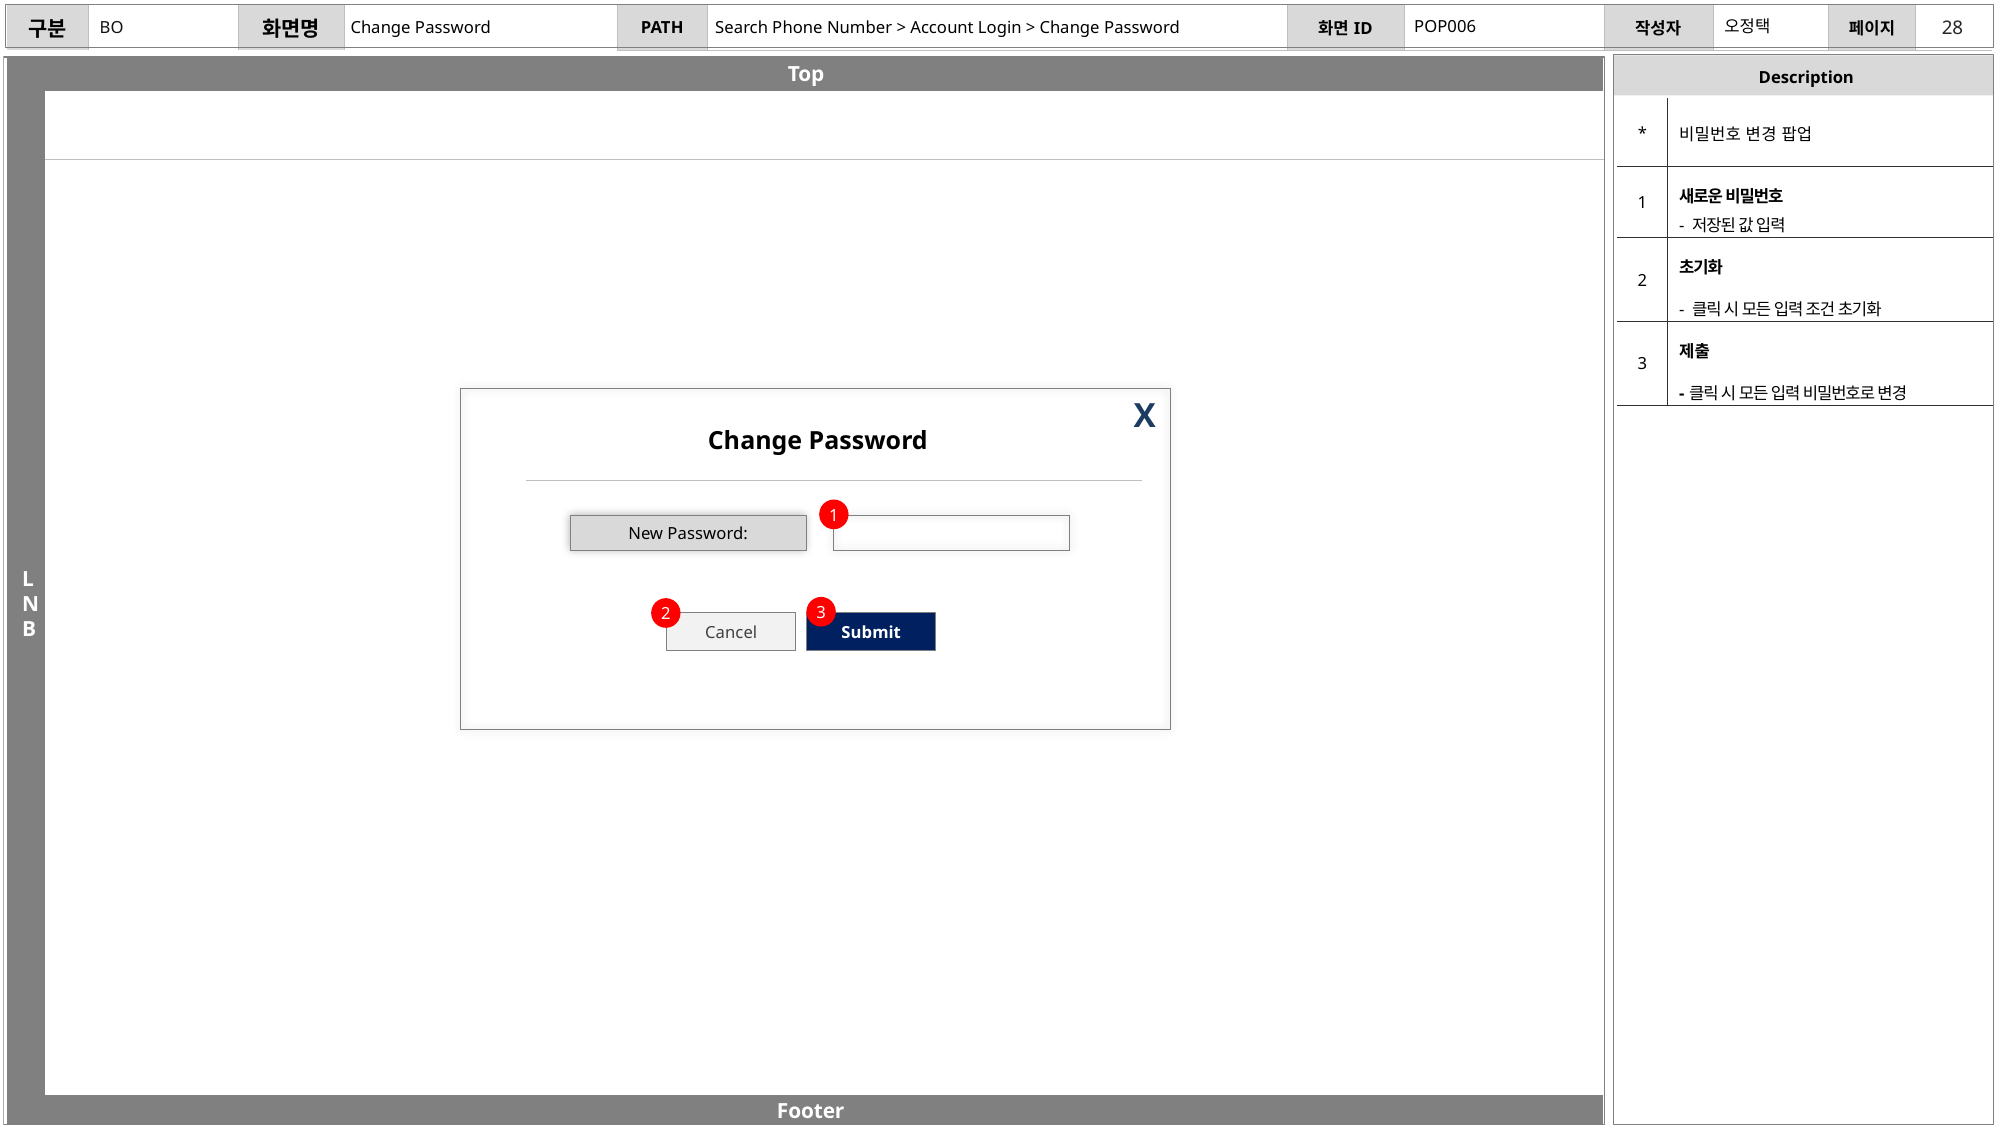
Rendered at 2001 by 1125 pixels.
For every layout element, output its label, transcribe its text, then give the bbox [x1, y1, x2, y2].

text_box X [1073, 387, 1171, 442]
table_cell 3 [1619, 322, 1667, 405]
text_box 3 [805, 595, 837, 628]
text_box BO [92, 9, 235, 45]
text_box POP006 [1406, 8, 1517, 43]
text_box 오정택 [1716, 8, 1827, 43]
text_box 2 [650, 597, 682, 629]
table_cell 2 [1619, 238, 1667, 321]
table_cell 초기화 - 클릭 시 모든 입력 조건 초기화 [1668, 238, 1992, 321]
table_header * [1619, 100, 1667, 166]
text_box Change Password [343, 9, 615, 45]
text_box [460, 388, 1171, 730]
text_box Submit [805, 612, 937, 652]
text_box 1 [818, 498, 850, 531]
text_box Search Phone Number > Account Login > Change Password [707, 9, 1286, 45]
text_box New Password: [570, 515, 807, 551]
table_header 비밀번호 변경 팝업 [1668, 100, 1992, 166]
table_cell 제출 -클릭 시 모든 입력 비밀번호로 변경 [1668, 322, 1992, 405]
text_box Cancel [665, 612, 797, 652]
table_cell 1 [1619, 167, 1667, 237]
table_cell 새로운 비밀번호 - 저장된 값 입력 [1668, 167, 1992, 237]
